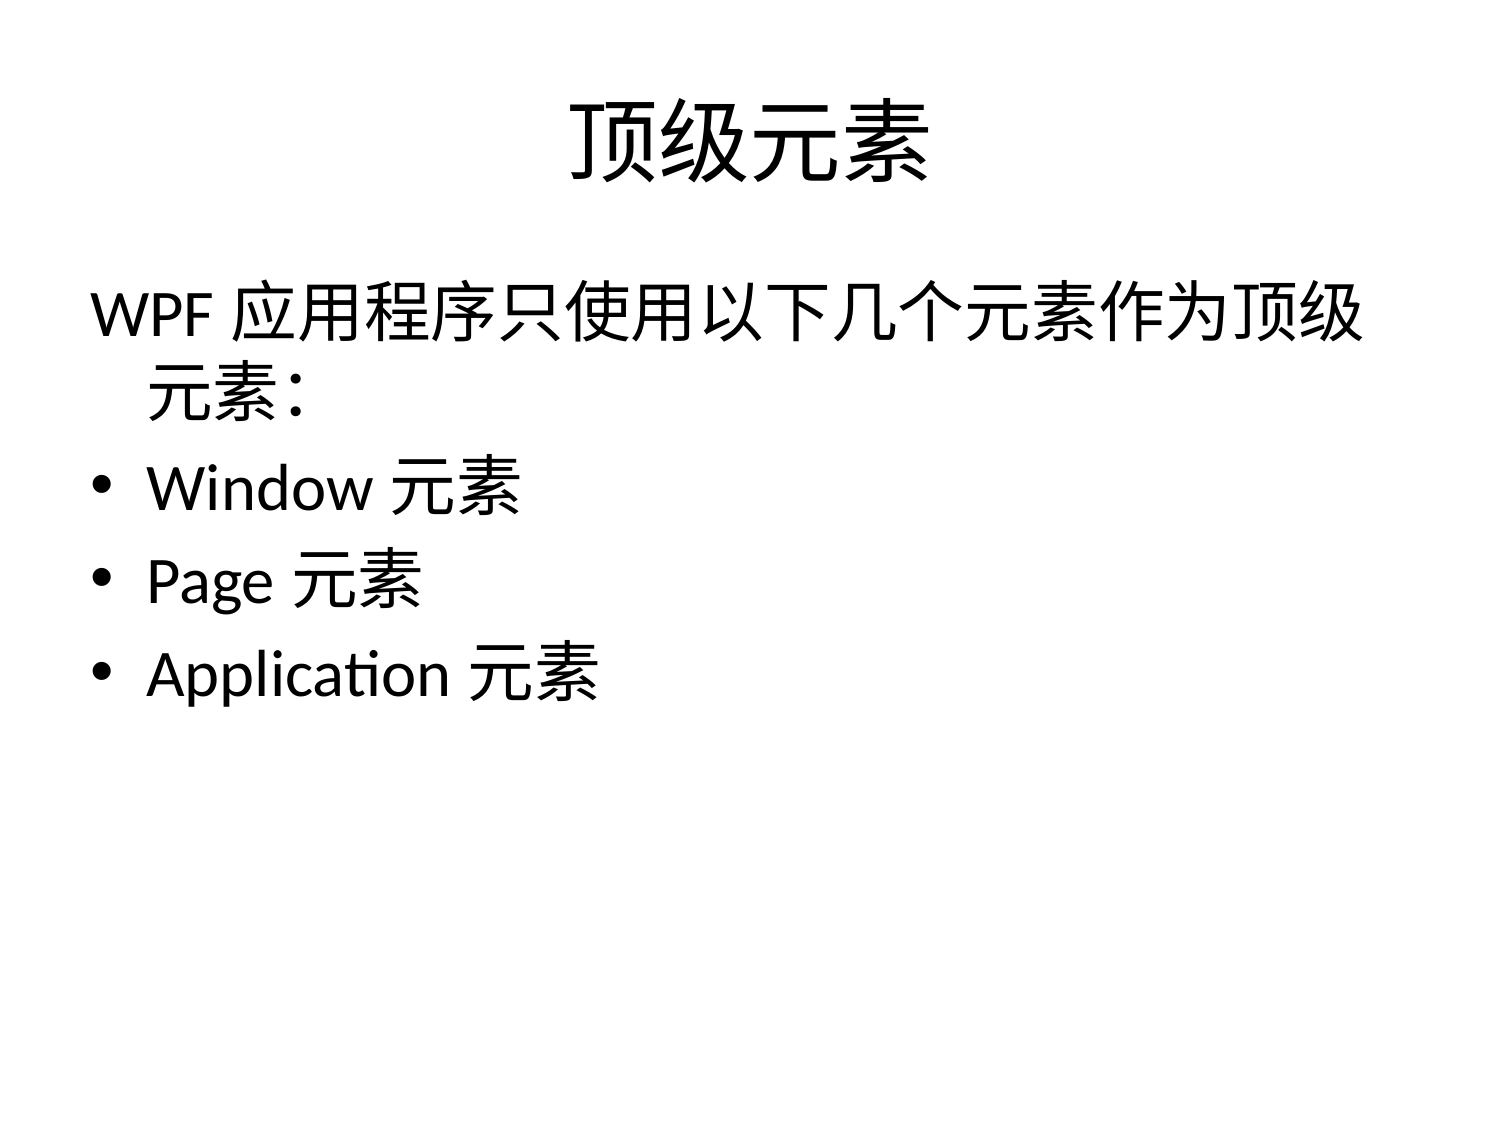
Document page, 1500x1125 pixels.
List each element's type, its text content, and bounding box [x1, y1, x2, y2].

list WPF应用程序只使用以下几个元素作为顶级元素： Window元素 Page元素 Application元素 [75, 262, 1425, 1005]
title 顶级元素 [75, 45, 1425, 233]
